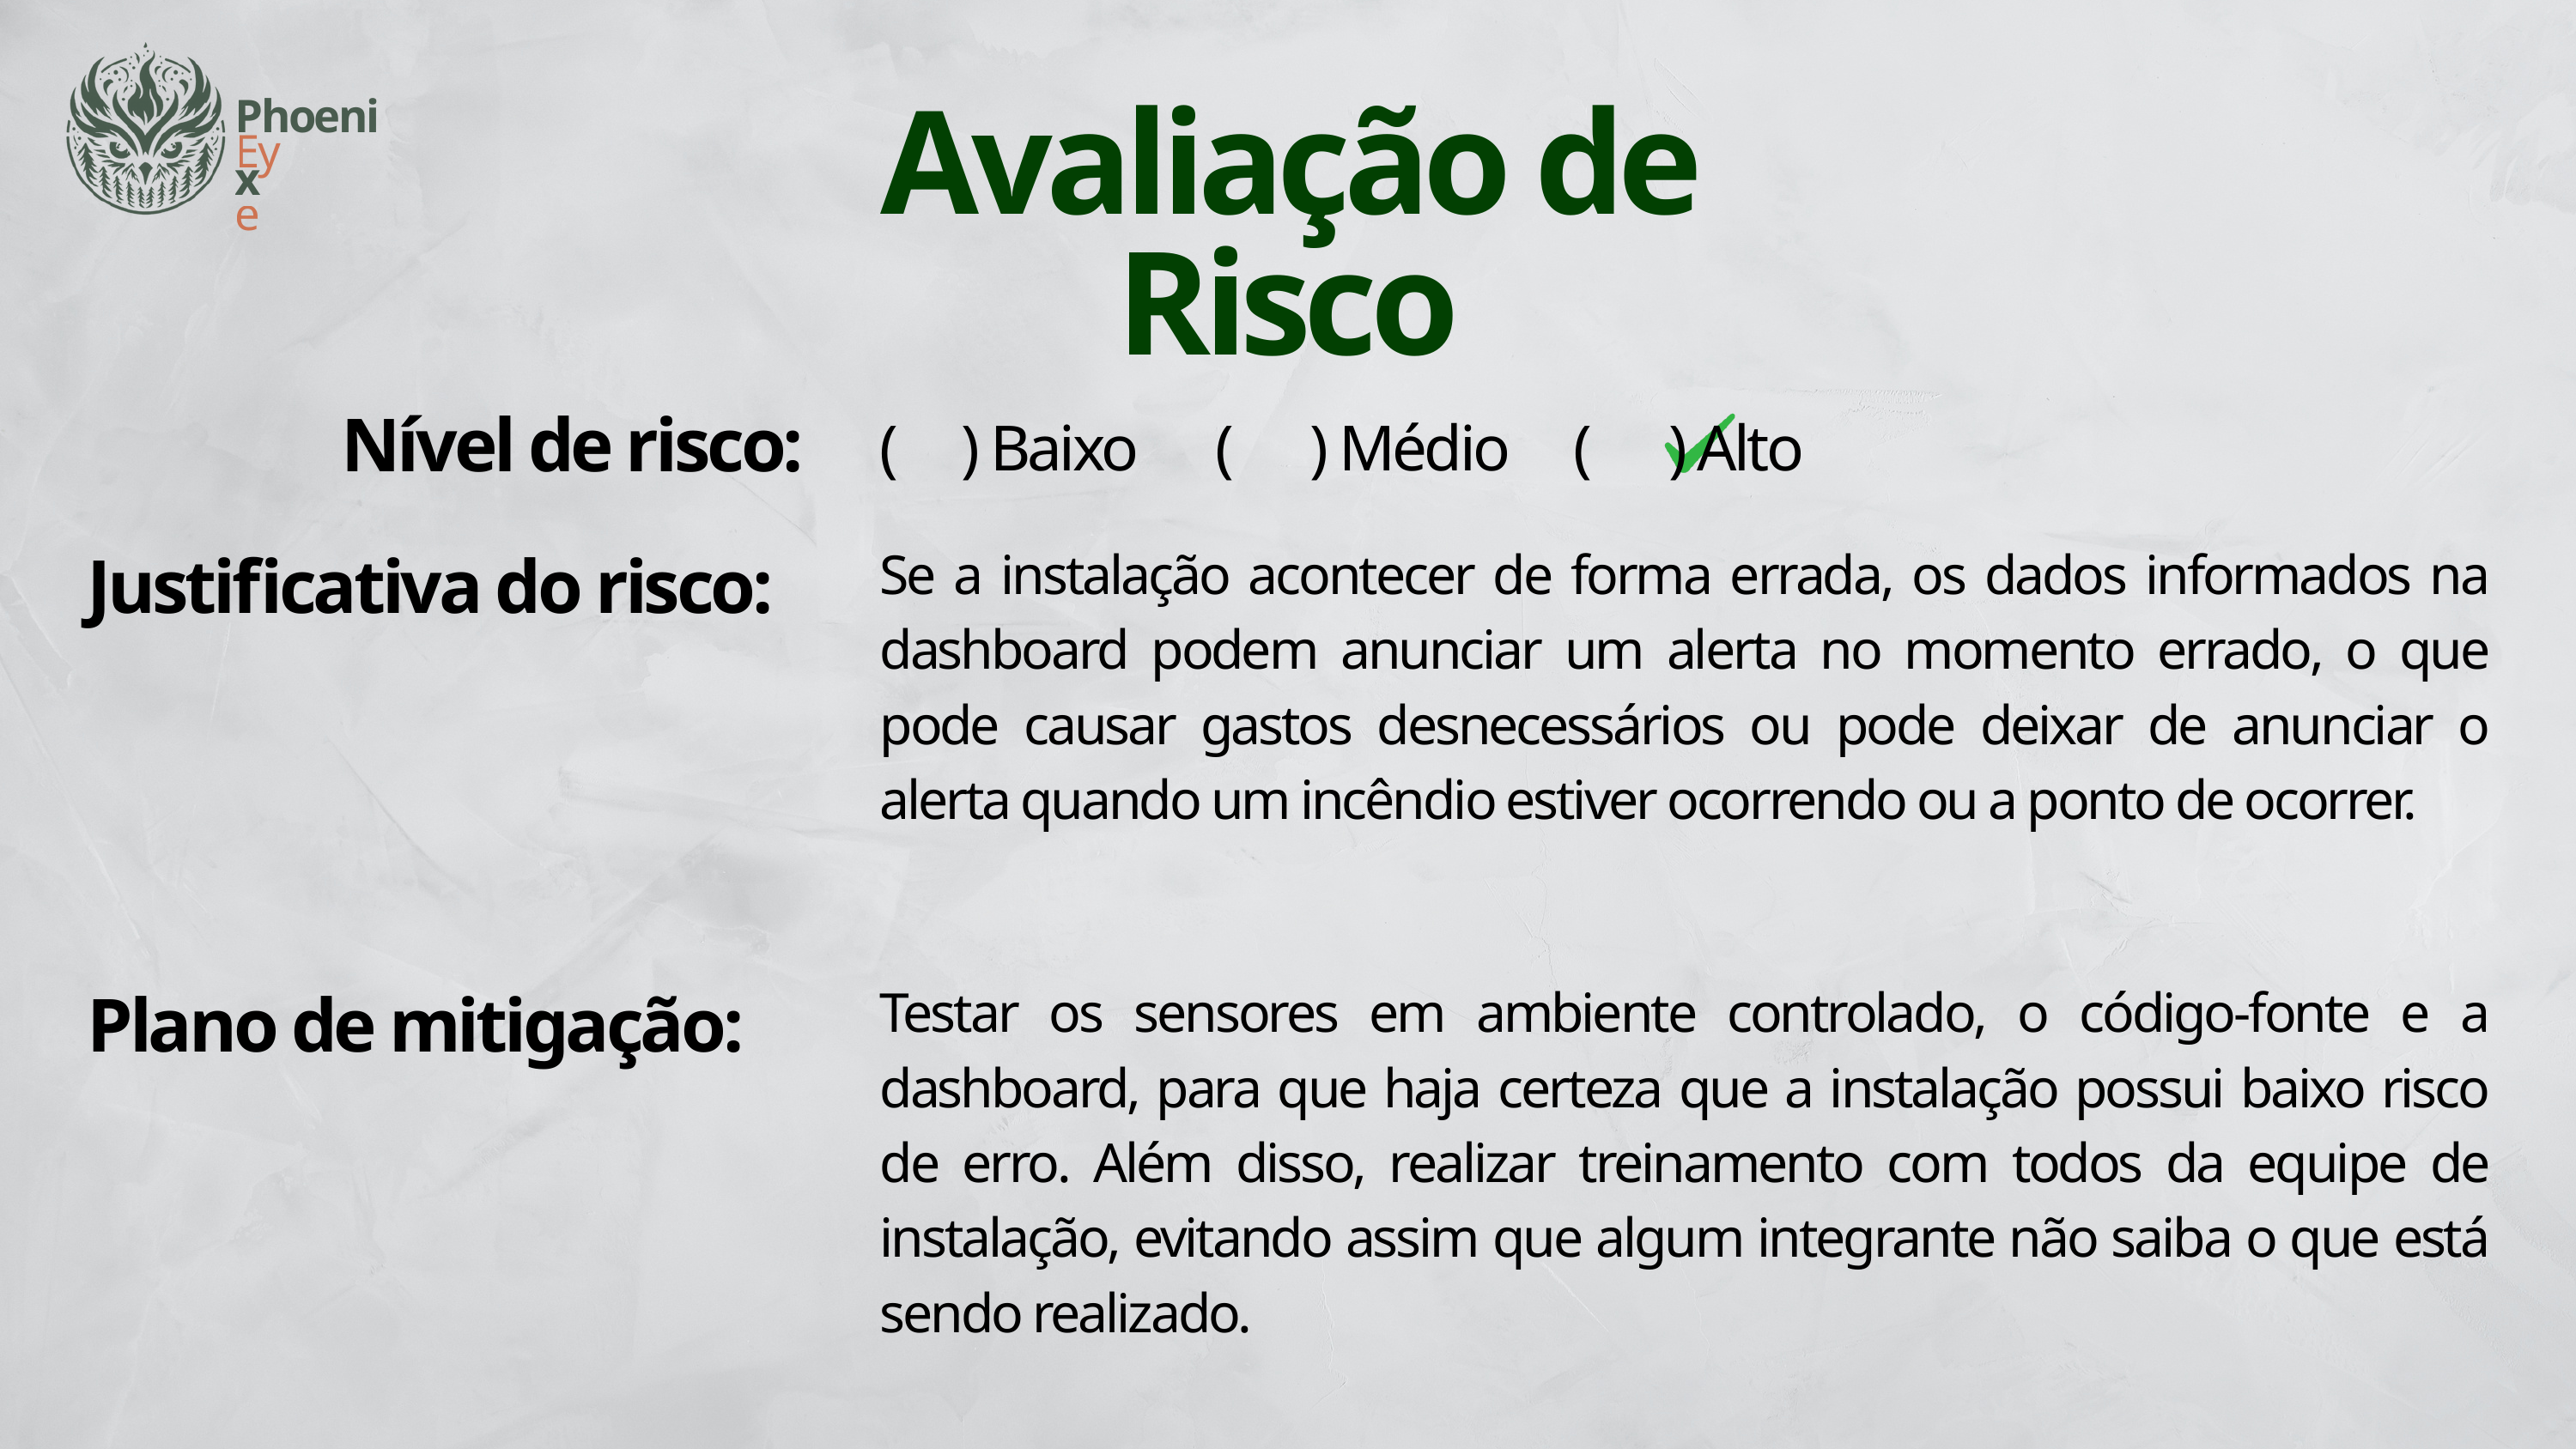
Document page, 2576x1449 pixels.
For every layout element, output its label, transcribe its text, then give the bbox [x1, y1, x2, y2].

text_box Avaliação de Risco [702, 102, 1874, 384]
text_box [42, 31, 392, 235]
text_box Se a instalação acontecer de forma errada, os dados informados na dashboard podem anunciar um alerta no momento errado, o que pode causar gastos desnecessários ou pode deixar de anunciar o alerta quando um incêndio estiver ocorrendo ou a ponto de ocorrer. [879, 530, 2489, 831]
text_box Nível de risco: [341, 384, 811, 487]
text_box Justificativa do risco: [87, 525, 811, 629]
text_box Testar os sensores em ambiente controlado, o código-fonte e a dashboard, para que haja certeza que a instalação possui baixo risco de erro. Além disso, realizar treinamento com todos da equipe de instalação, evitando assim que algum integrante não saiba o que está sendo realizado. [879, 967, 2489, 1344]
text_box [0, 0, 2576, 1449]
text_box Plano de mitigação: [87, 963, 781, 1067]
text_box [879, 405, 1898, 482]
